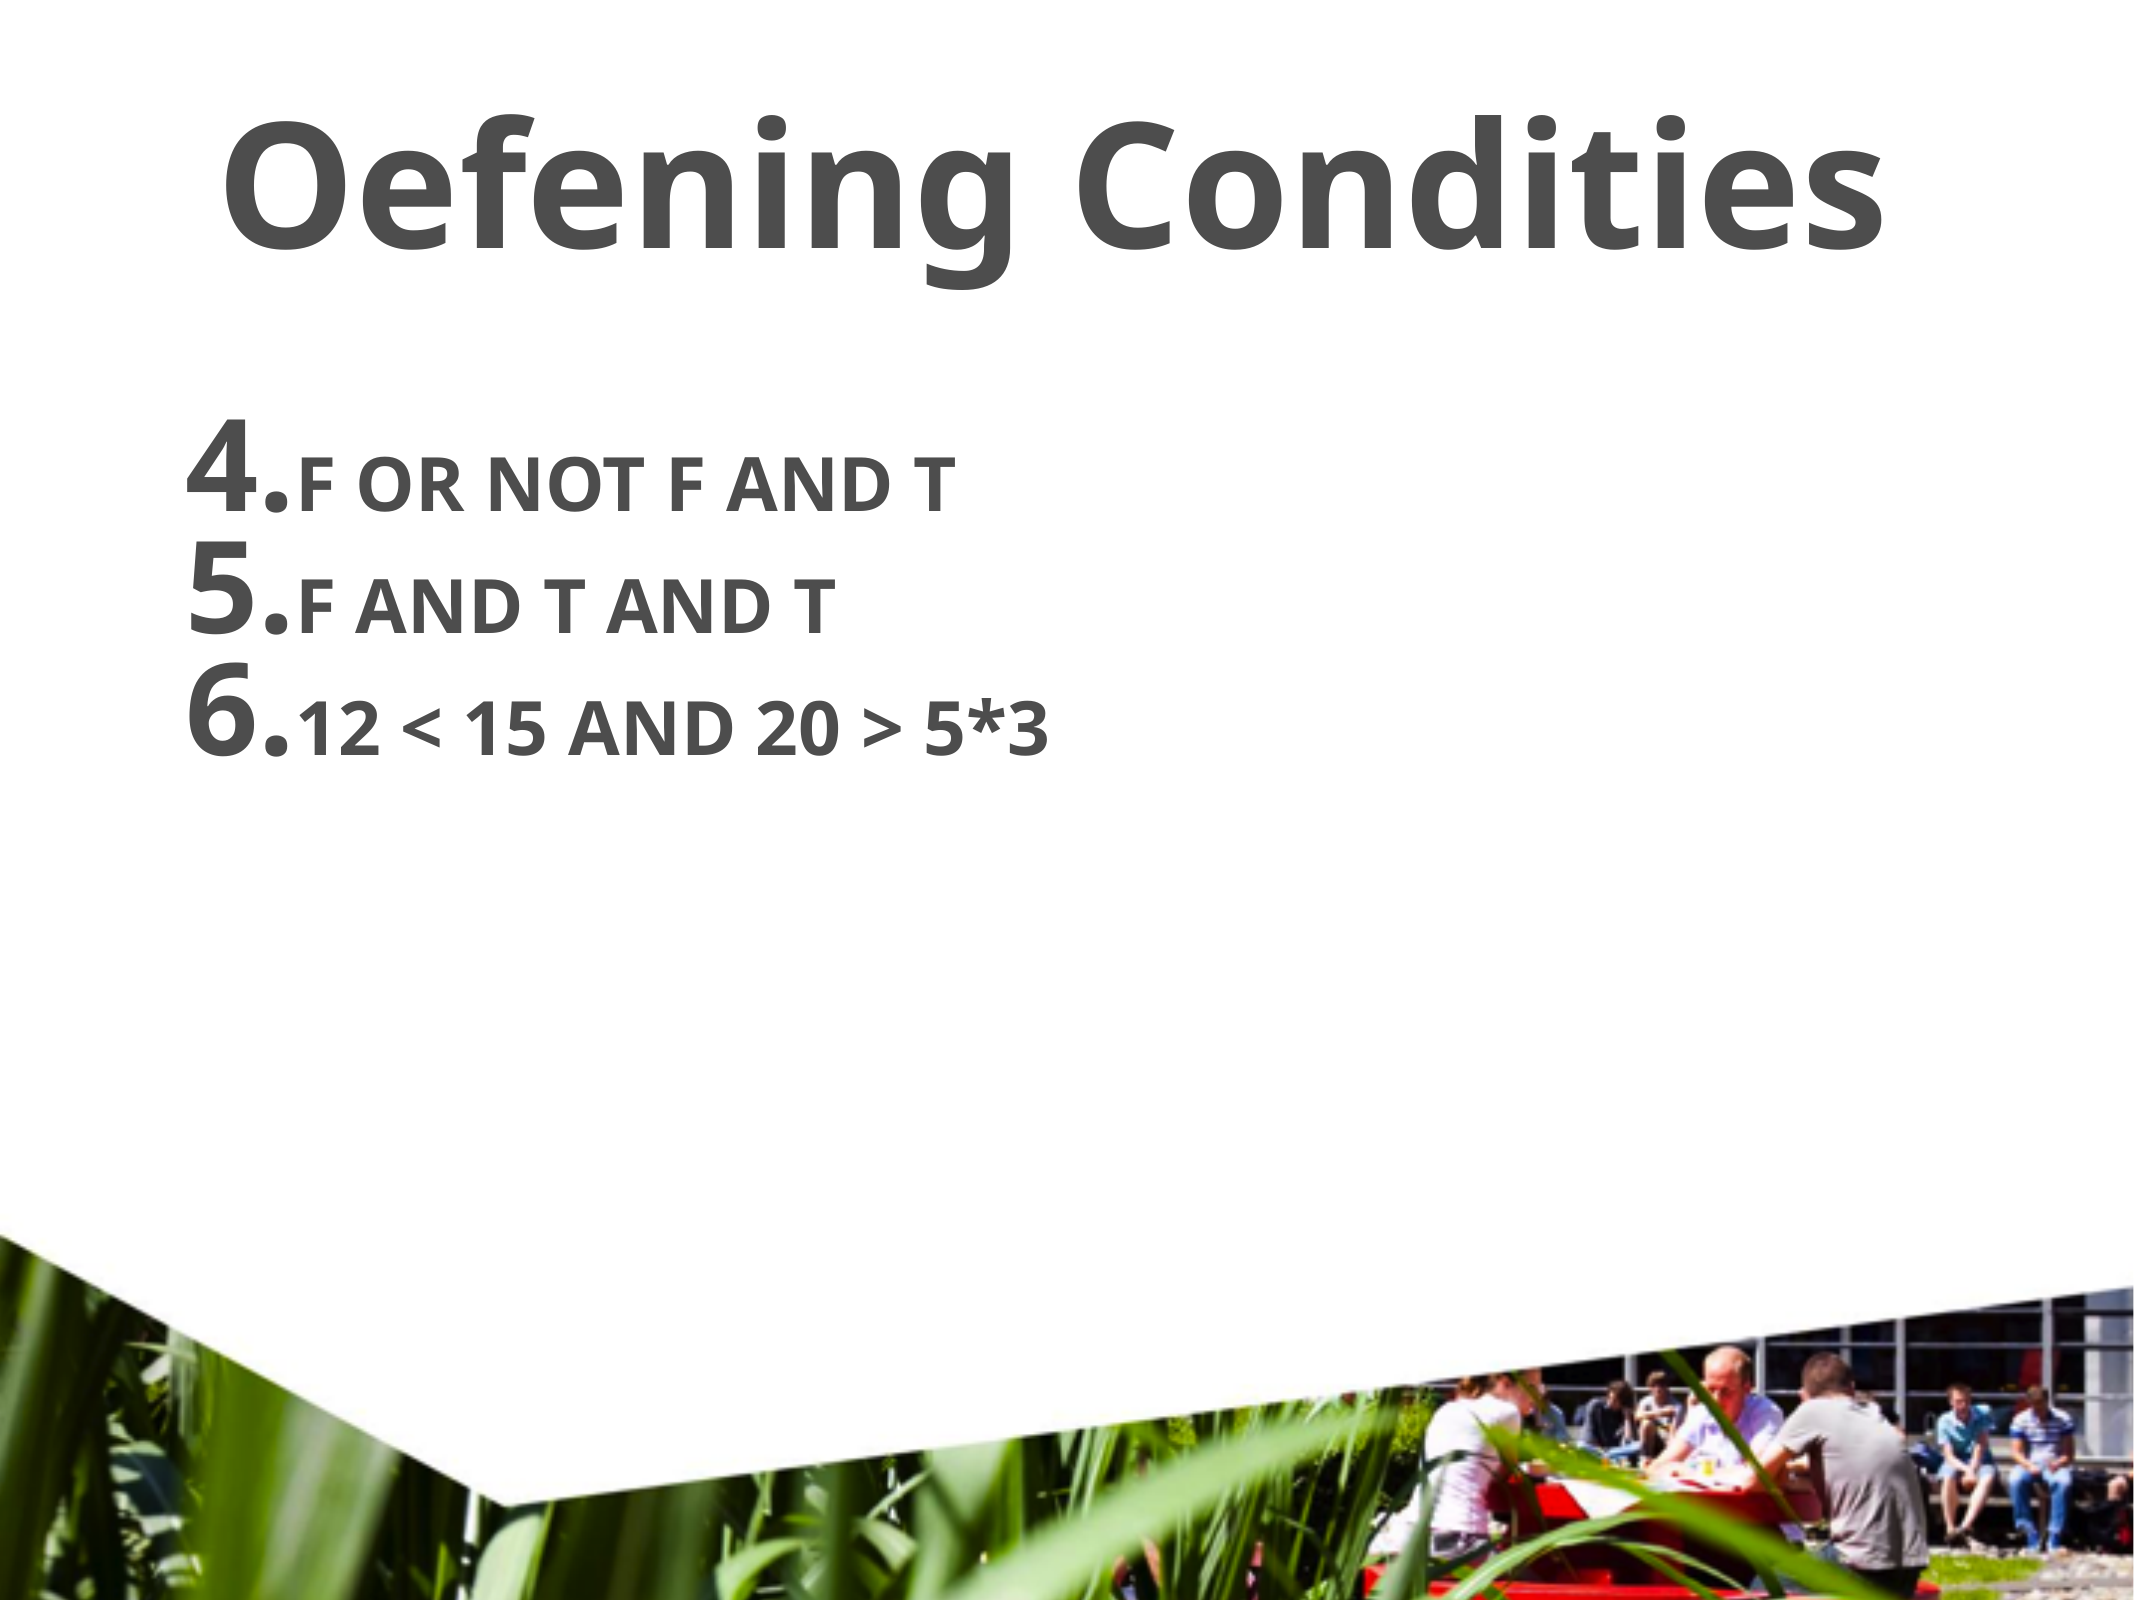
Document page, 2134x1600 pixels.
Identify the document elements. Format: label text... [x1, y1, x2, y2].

list F OR NOT F AND T F AND T AND T 12 < 15 AND 20 > 5*3 [133, 445, 1326, 1533]
picture [0, 1, 2134, 1600]
title Oefening Condities [208, 41, 1925, 315]
